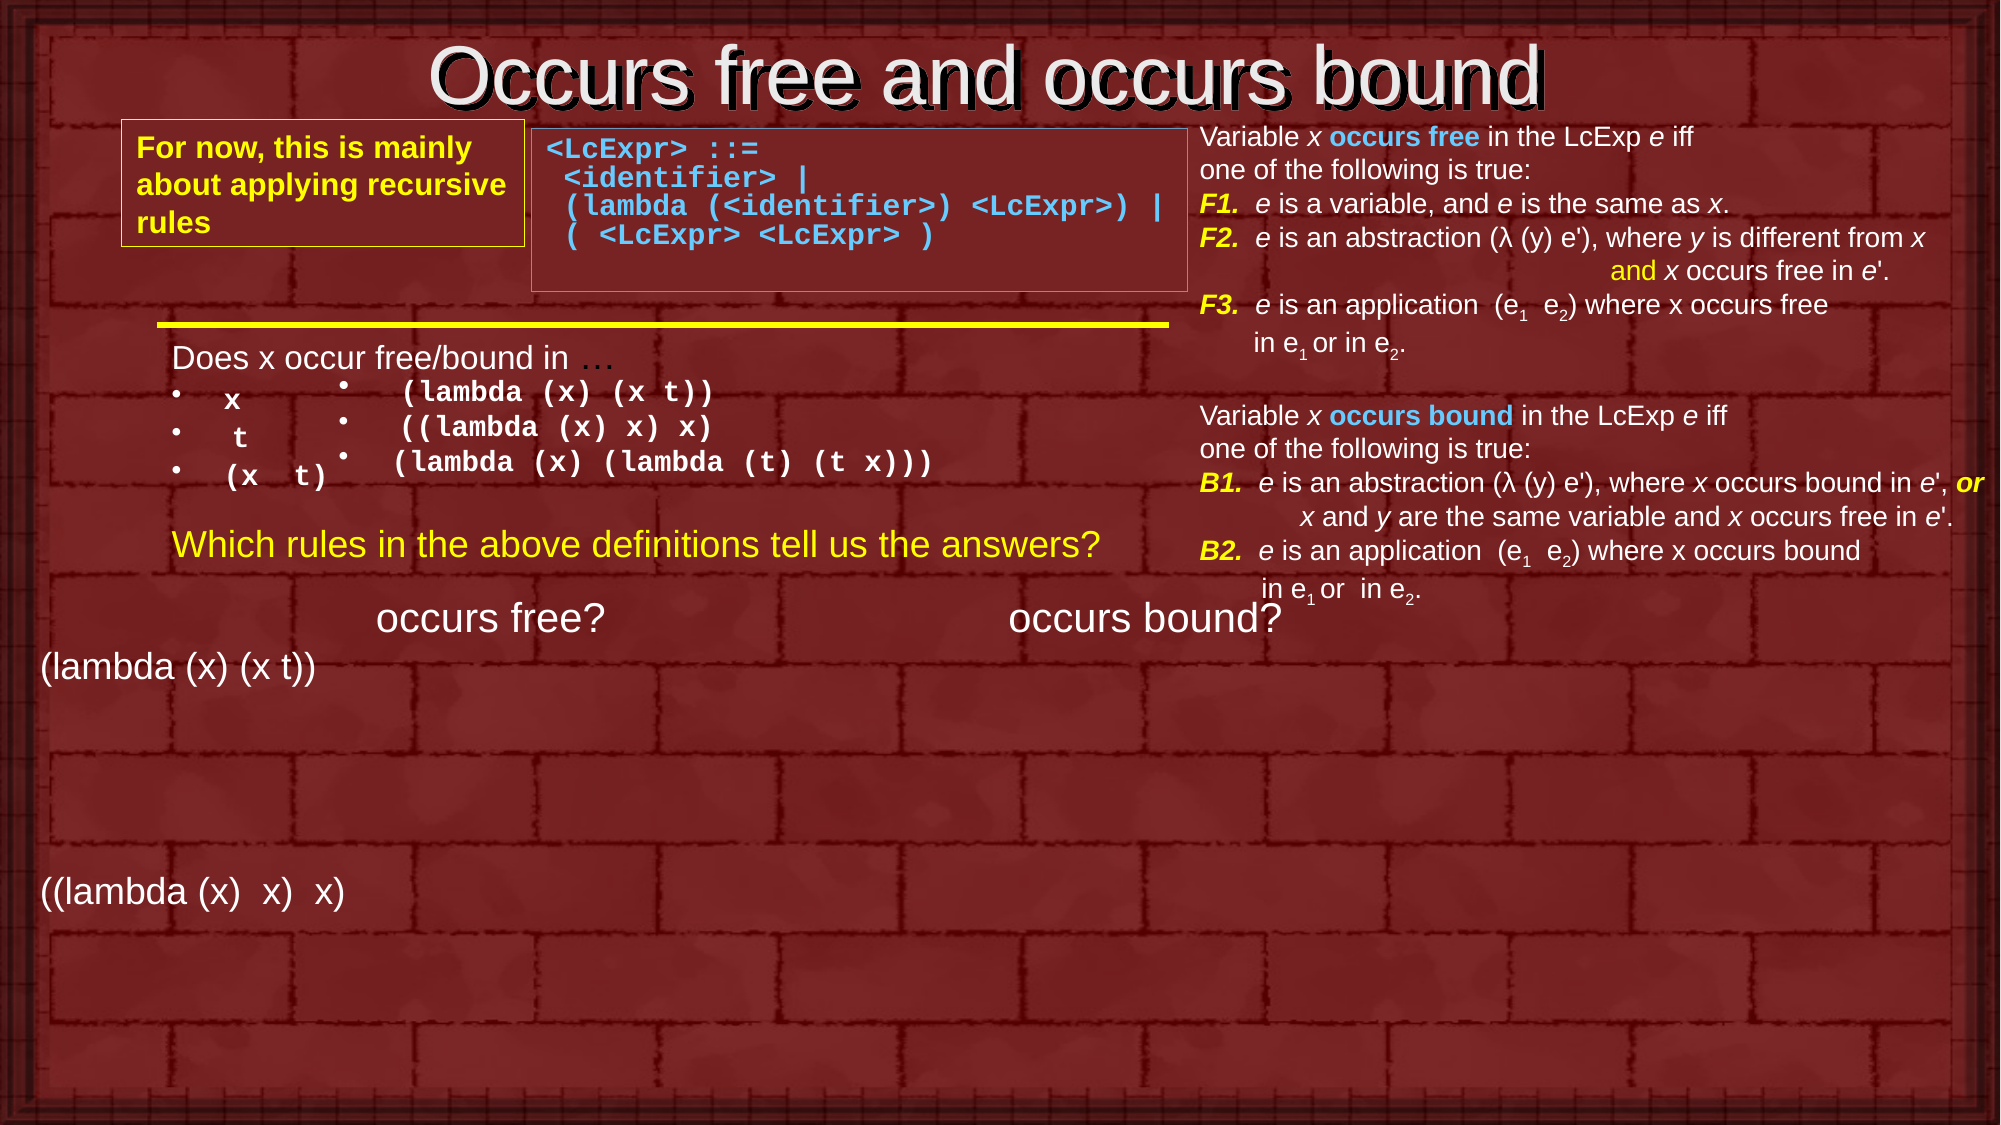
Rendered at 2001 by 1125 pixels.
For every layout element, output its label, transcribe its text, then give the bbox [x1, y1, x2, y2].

text_box <LcExpr> ::= <identifier> | (lambda (<identifier>) <LcExpr>) | ( <LcExpr> <LcExpr> ) [531, 137, 1188, 292]
text_box occurs free? occurs bound? (lambda (x) (x t)) ((lambda (x) x) x) [24, 574, 1863, 920]
picture [0, 0, 2001, 1125]
text_box Does x occur free/bound in … x t (x t) [156, 324, 1184, 499]
title Occurs free and occurs bound [320, 12, 1651, 130]
text_box For now, this is mainly about applying recursive rules [121, 119, 525, 247]
text_box (lambda (x) (x t)) ((lambda (x) x) x) (lambda (x) (lambda (t) (t x))) [323, 362, 1018, 485]
text_box Which rules in the above definitions tell us the answers? [156, 512, 1132, 573]
text_box Variable x occurs free in the LcExp e iff one of the following is true: F1. e is a variable, and e is the same as x. F2. e is an abstraction (λ (y) e'), where y is different from x and x occurs free in e'. F3. e is an application (e1 e2) where x occurs free in e1 or in e2. Variable x occurs bound in the LcExp e iff one of the following is true: B1. e is an abstraction (λ (y) e'), where x occurs bound in e', or x and y are the same variable and x occurs free in e'. B2. e is an application (e1 e2) where x occurs bound in e1 or in e2. [1184, 110, 2000, 654]
